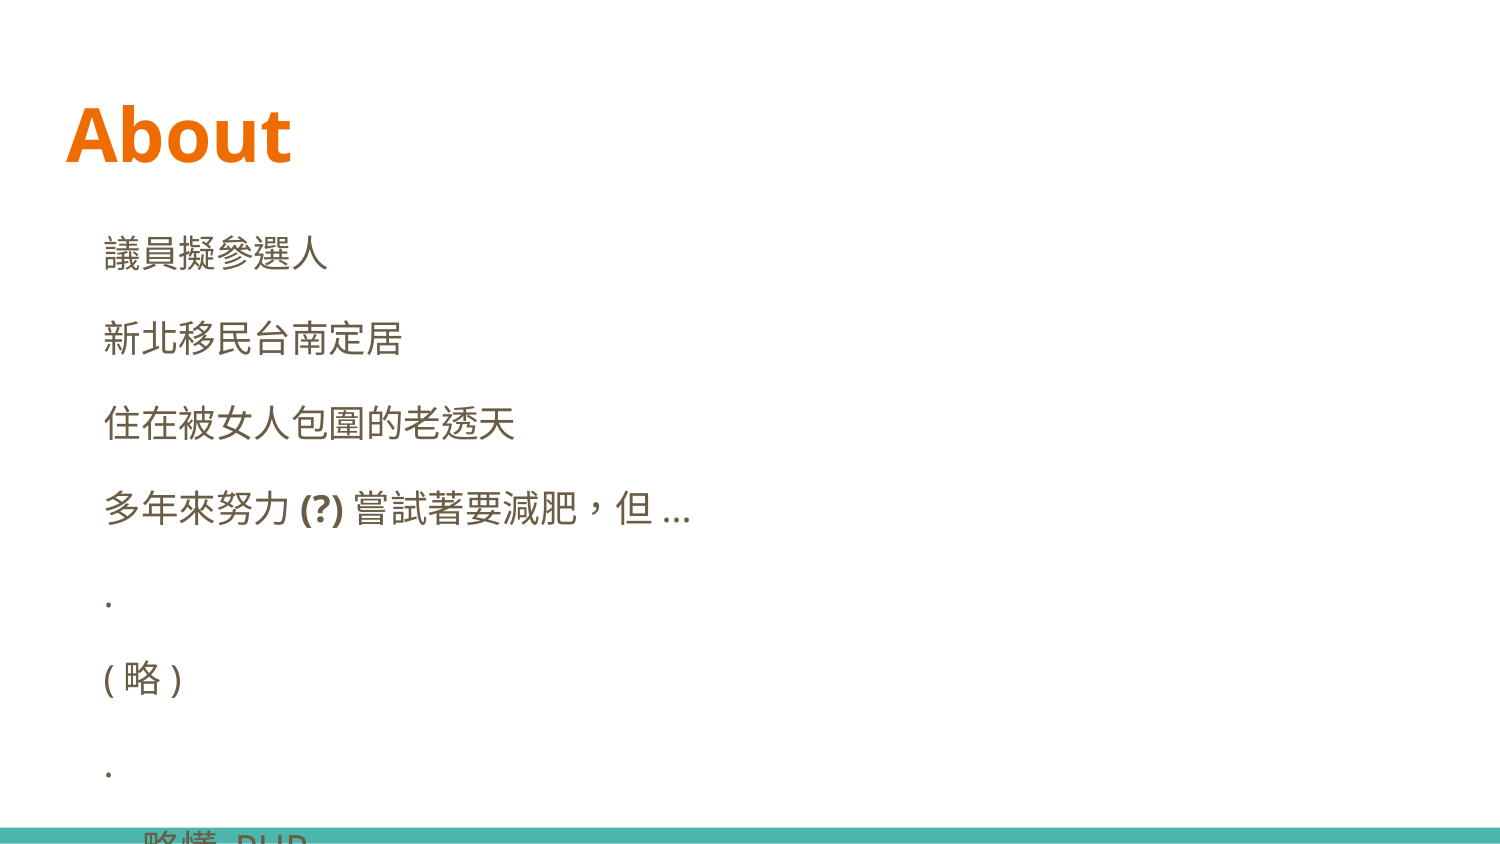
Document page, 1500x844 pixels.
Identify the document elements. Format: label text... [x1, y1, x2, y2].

title About [51, 72, 1449, 189]
list 議員擬參選人 新北移民台南定居 住在被女人包圍的老透天 多年來努力(?)嘗試著要減肥，但... . (略) . ...略懂 PHP [51, 207, 1449, 750]
